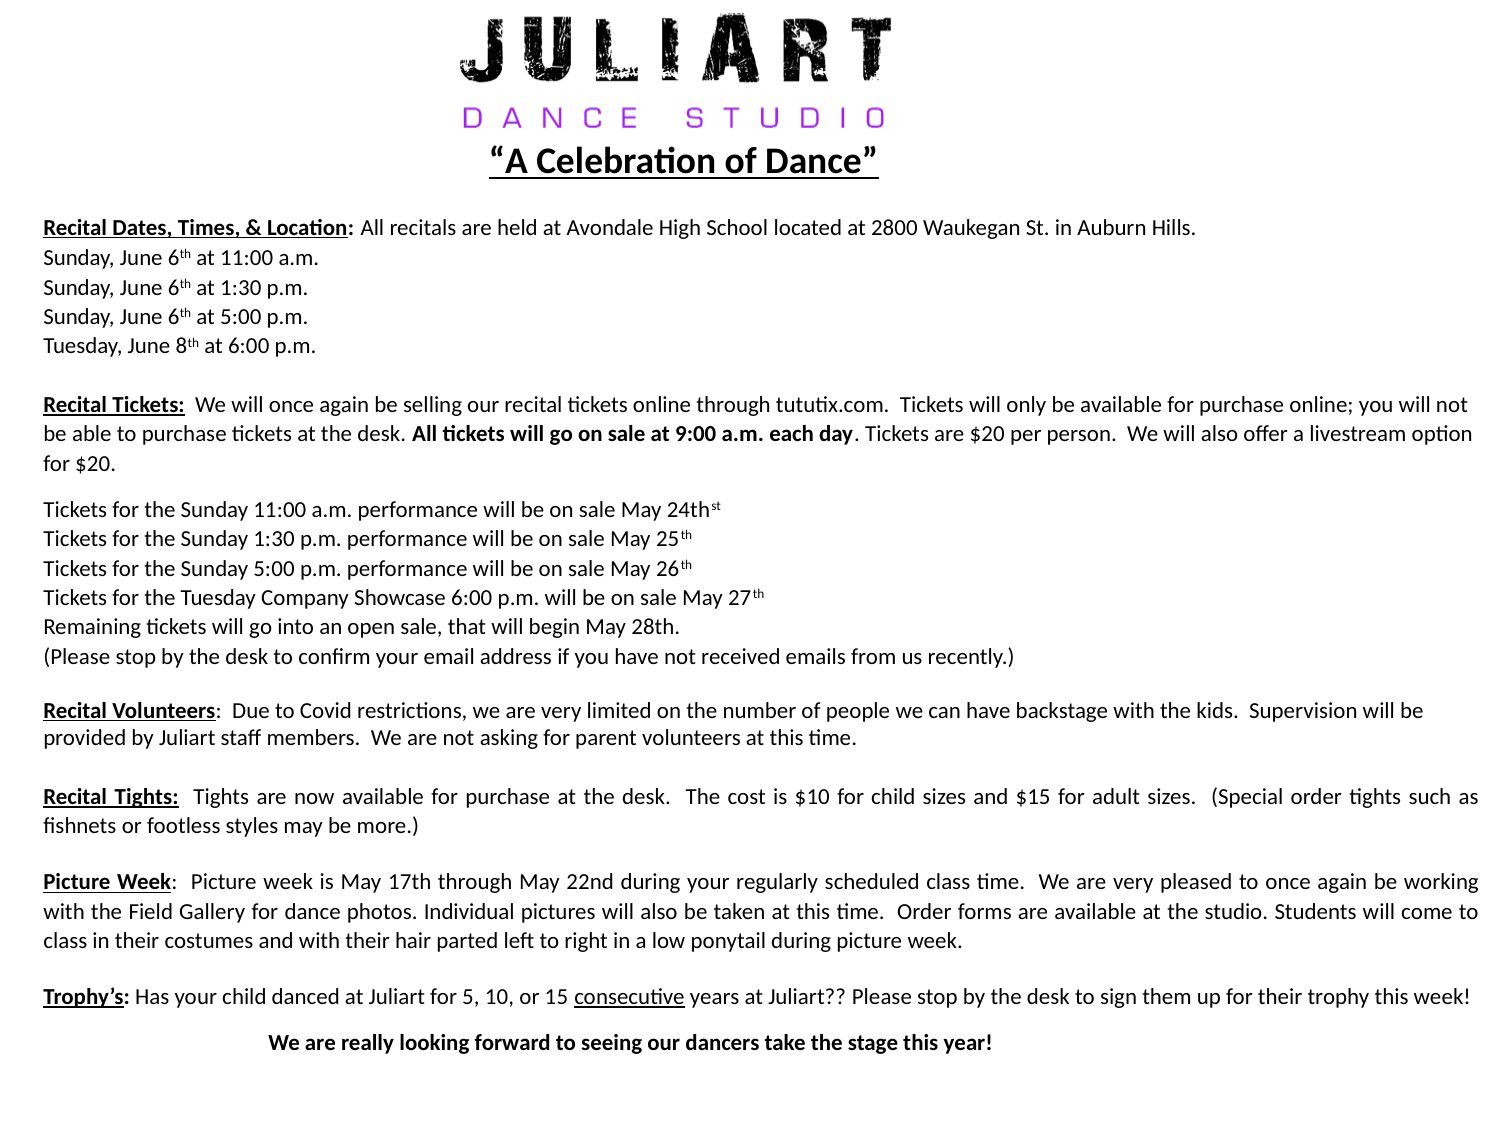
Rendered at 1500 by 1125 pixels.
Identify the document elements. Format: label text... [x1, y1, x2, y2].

picture [435, 0, 933, 143]
text_box “A Celebration of Dance” [474, 143, 894, 189]
text_box Recital Dates, Times, & Location: All recitals are held at Avondale High School located at 2800 Waukegan St. in Auburn Hills. Sunday, June 6th at 11:00 a.m. Sunday, June 6th at 1:30 p.m. Sunday, June 6th at 5:00 p.m. Tuesday, June 8th at 6:00 p.m. Recital Tickets: We will once again be selling our recital tickets online through tututix.com. Tickets will only be available for purchase online; you will not be able to purchase tickets at the desk. All tickets will go on sale at 9:00 a.m. each day. Tickets are $20 per person. We will also offer a livestream option for $20. Tickets for the Sunday 11:00 a.m. performance will be on sale May 24thst Tickets for the Sunday 1:30 p.m. performance will be on sale May 25th Tickets for the Sunday 5:00 p.m. performance will be on sale May 26th Tickets for the Tuesday Company Showcase 6:00 p.m. will be on sale May 27th Remaining tickets will go into an open sale, that will begin May 28th. (Please stop by the desk to confirm your email address if you have not received emails from us recently.) Recital Volunteers: Due to Covid restrictions, we are very limited on the number of people we can have backstage with the kids. Supervision will be provided by Juliart staff members. We are not asking for parent volunteers at this time. Recital Tights: Tights are now available for purchase at the desk. The cost is $10 for child sizes and $15 for adult sizes. (Special order tights such as fishnets or footless styles may be more.) Picture Week: Picture week is May 17th through May 22nd during your regularly scheduled class time. We are very pleased to once again be working with the Field Gallery for dance photos. Individual pictures will also be taken at this time. Order forms are available at the studio. Students will come to class in their costumes and with their hair parted left to right in a low ponytail during picture week. Trophy’s: Has your child danced at Juliart for 5, 10, or 15 consecutive years at Juliart?? Please stop by the desk to sign them up for their trophy this week! We are really looking forward to seeing our dancers take the stage this year! [28, 196, 1497, 1063]
